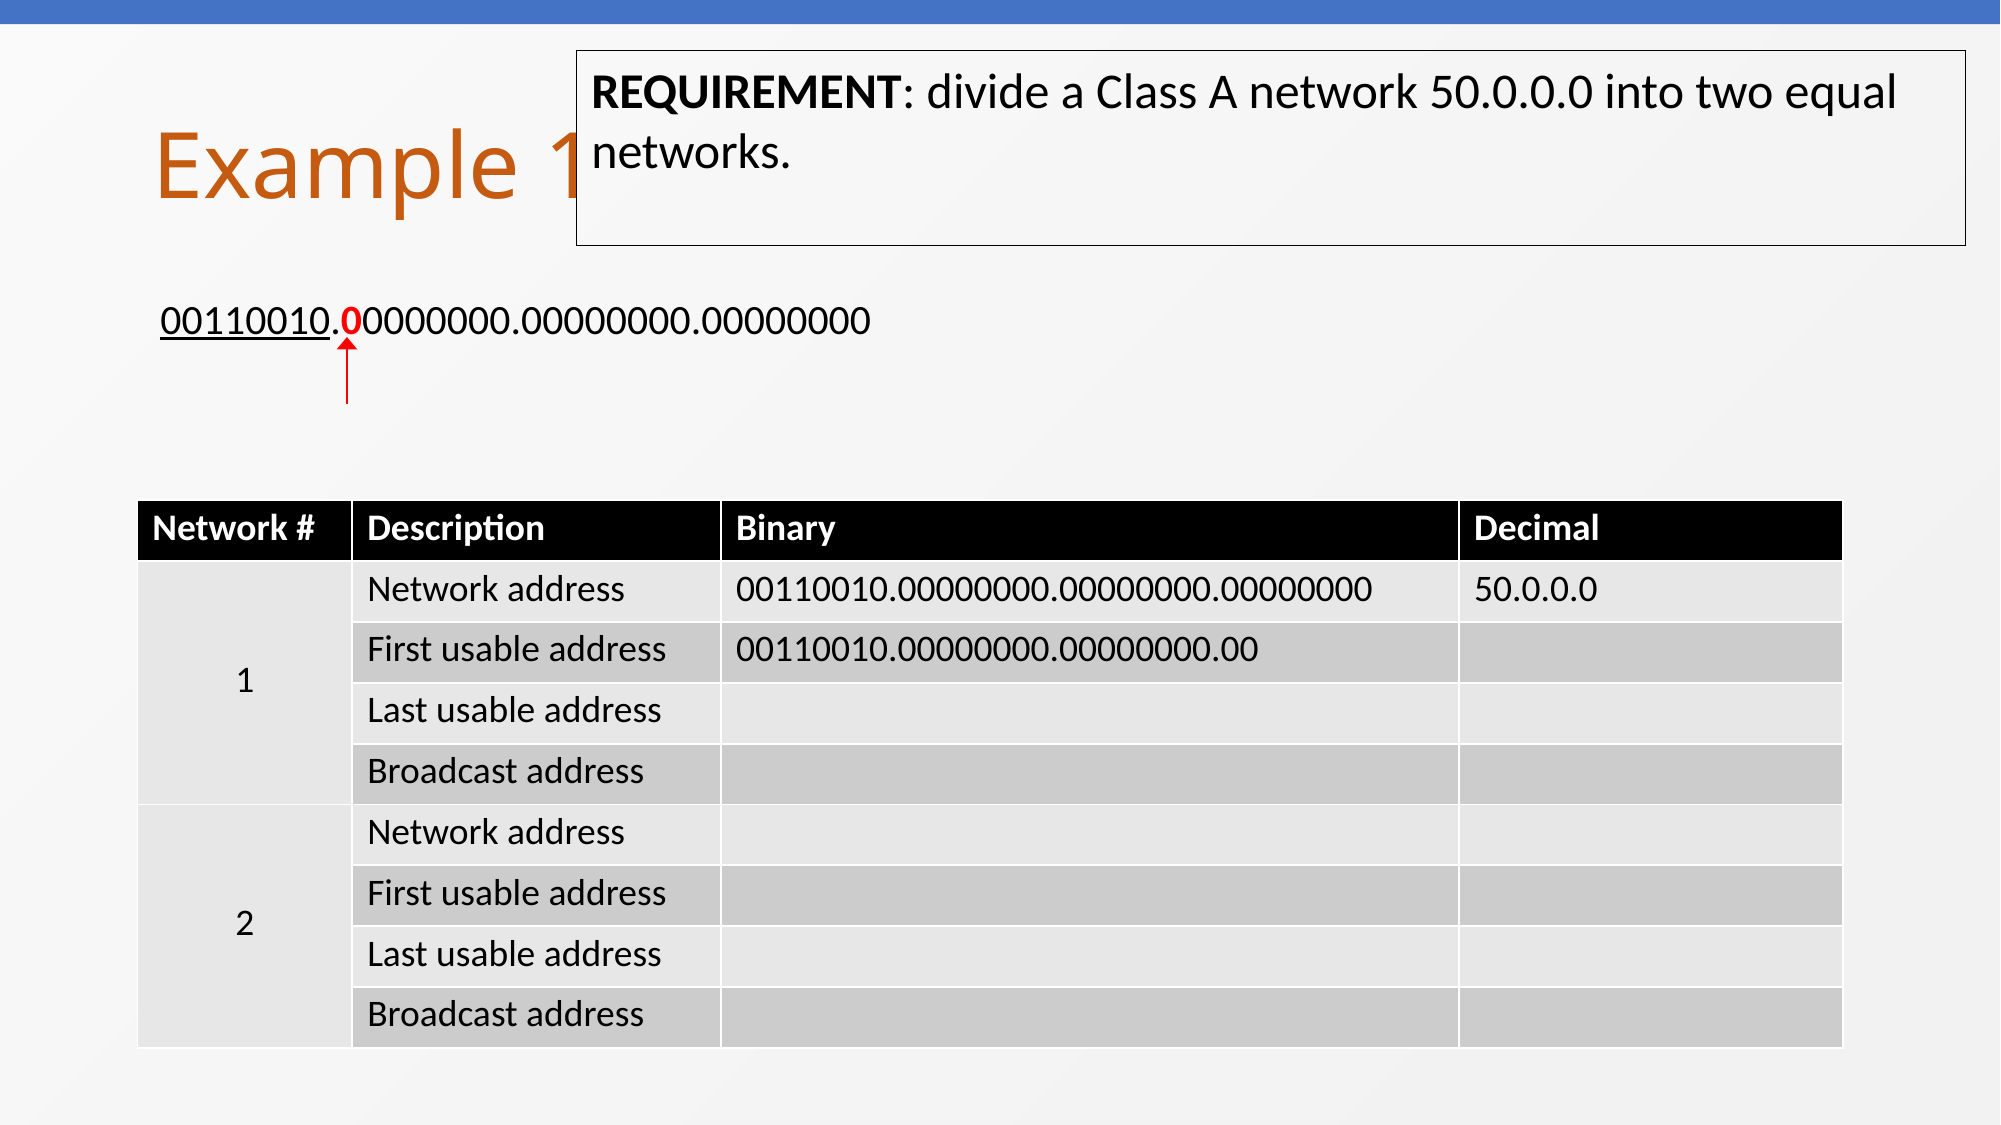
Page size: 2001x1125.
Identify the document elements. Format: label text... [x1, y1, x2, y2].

table_cell 50.0.0.0 [1460, 562, 1842, 621]
table_cell [722, 745, 1458, 804]
table_cell 1 [138, 562, 351, 804]
table_cell [1460, 927, 1842, 986]
table_header Binary [722, 501, 1458, 560]
table_cell First usable address [353, 866, 720, 925]
table_cell Broadcast address [353, 745, 720, 804]
table_cell Network address [353, 805, 720, 864]
table_cell Broadcast address [353, 988, 720, 1047]
table_cell [1460, 745, 1842, 804]
table_cell 00110010.00000000.00000000.00 [722, 623, 1458, 682]
table_cell [1460, 866, 1842, 925]
table_header Network # [138, 501, 351, 560]
table_cell 00110010.00000000.00000000.00000000 [722, 562, 1458, 621]
table_cell [722, 684, 1458, 743]
table_cell [722, 805, 1458, 864]
table_header Description [353, 501, 720, 560]
text_box REQUIREMENT: divide a Class A network 50.0.0.0 into two equal networks. [576, 50, 1966, 246]
table_cell 2 [138, 805, 351, 1047]
title Example 1 [137, 59, 1863, 278]
table_cell [722, 988, 1458, 1047]
table_cell [1460, 684, 1842, 743]
table_cell Last usable address [353, 927, 720, 986]
table_cell [1460, 988, 1842, 1047]
table_cell Last usable address [353, 684, 720, 743]
table_cell First usable address [353, 623, 720, 682]
table_cell [1460, 805, 1842, 864]
table_cell Network address [353, 562, 720, 621]
table_cell [722, 866, 1458, 925]
text_box 00110010.00000000.00000000.00000000 [145, 285, 1850, 451]
table_cell [722, 927, 1458, 986]
table_cell [1460, 623, 1842, 682]
table_header Decimal [1460, 501, 1842, 560]
text_box [0, 0, 2000, 25]
